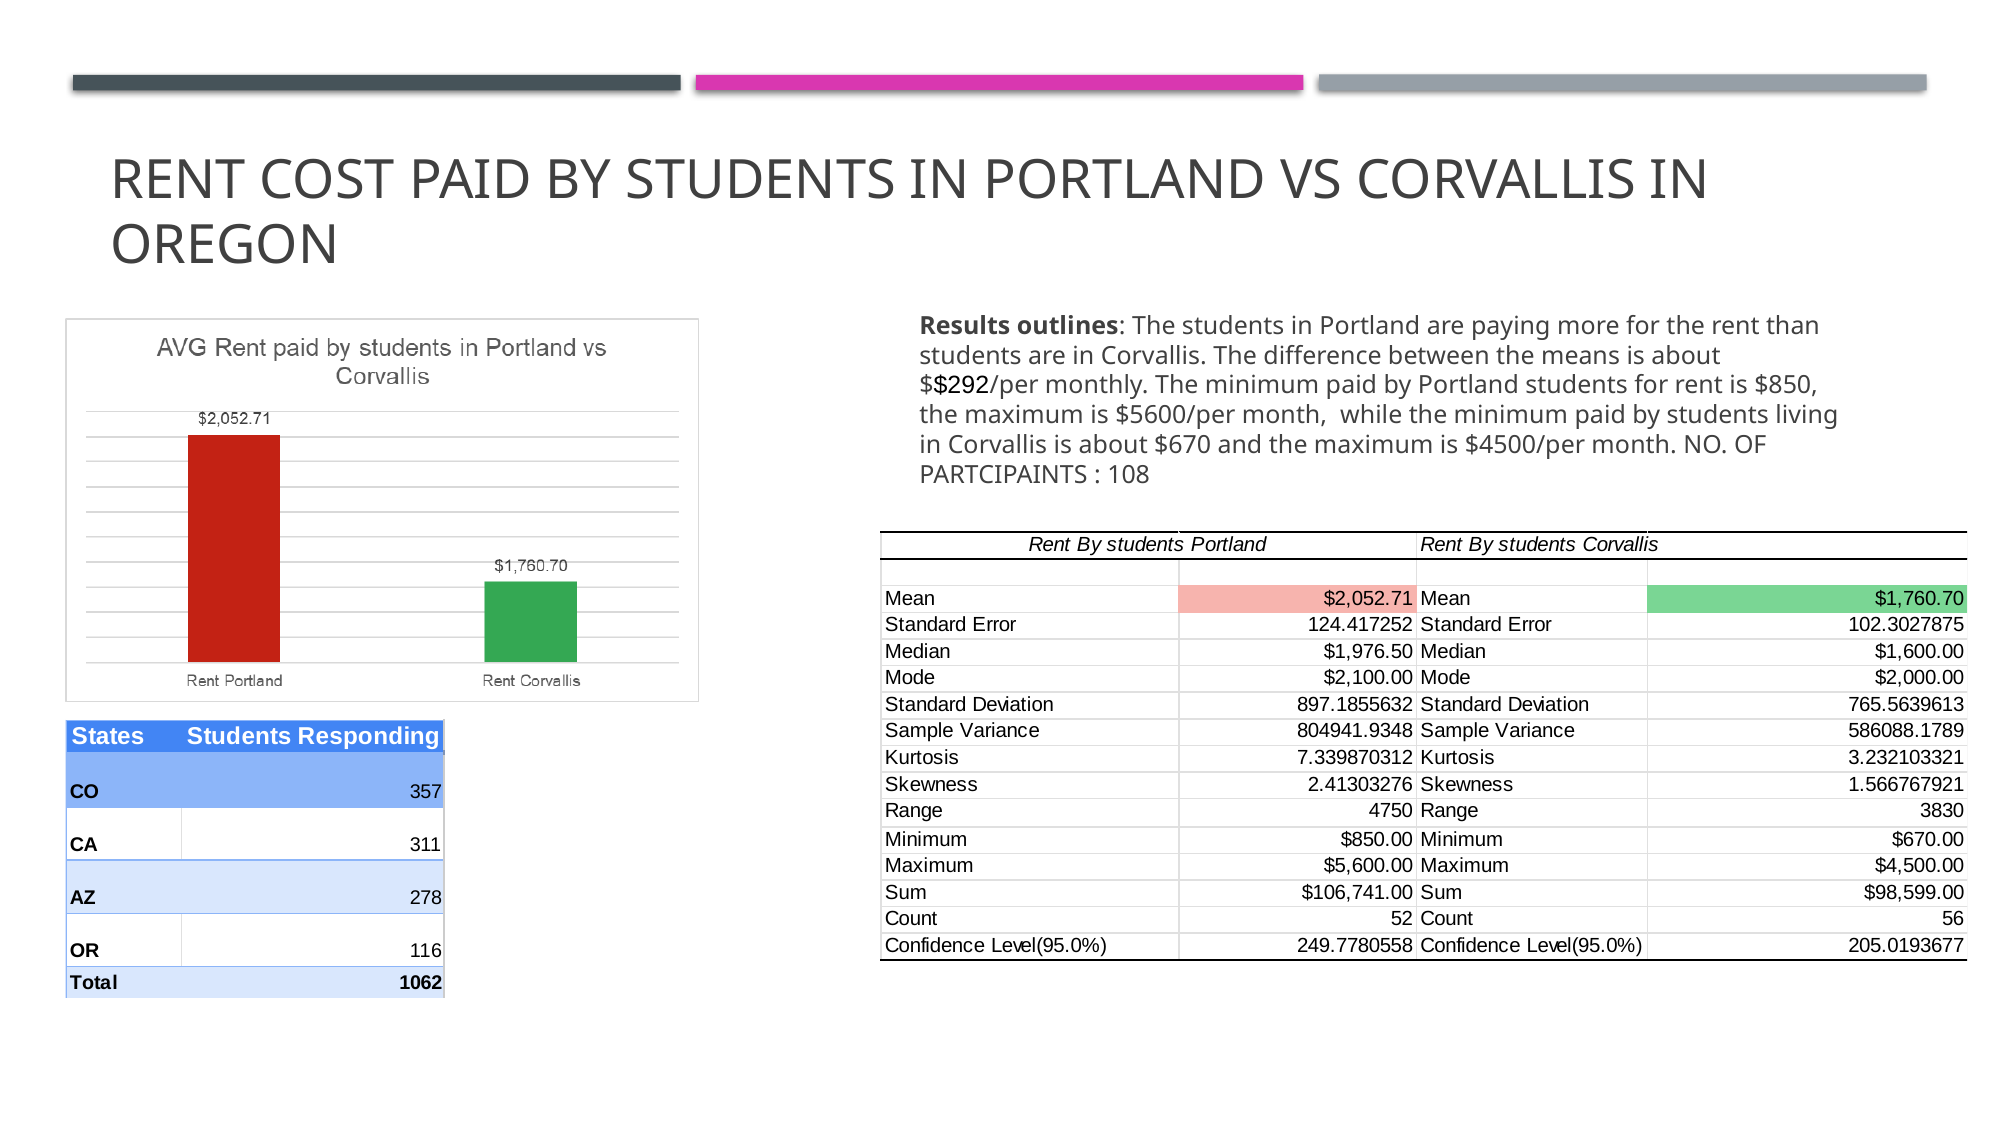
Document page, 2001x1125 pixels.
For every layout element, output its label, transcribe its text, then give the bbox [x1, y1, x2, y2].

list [879, 531, 1970, 963]
title Rent cost paid by students in Portland VS Corvallis in Oregon [95, 119, 1905, 282]
picture [64, 719, 447, 1000]
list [65, 318, 700, 702]
list Results outlines: The students in Portland are paying more for the rent than students are in Corvallis. The difference between the means is about $$292/per monthly. The minimum paid by Portland students for rent is $850, the maximum is $5600/per month, while the minimum paid by students living in Corvallis is about $670 and the maximum is $4500/per month. NO. OF PARTCIPAINTS : 108 [904, 281, 1863, 492]
